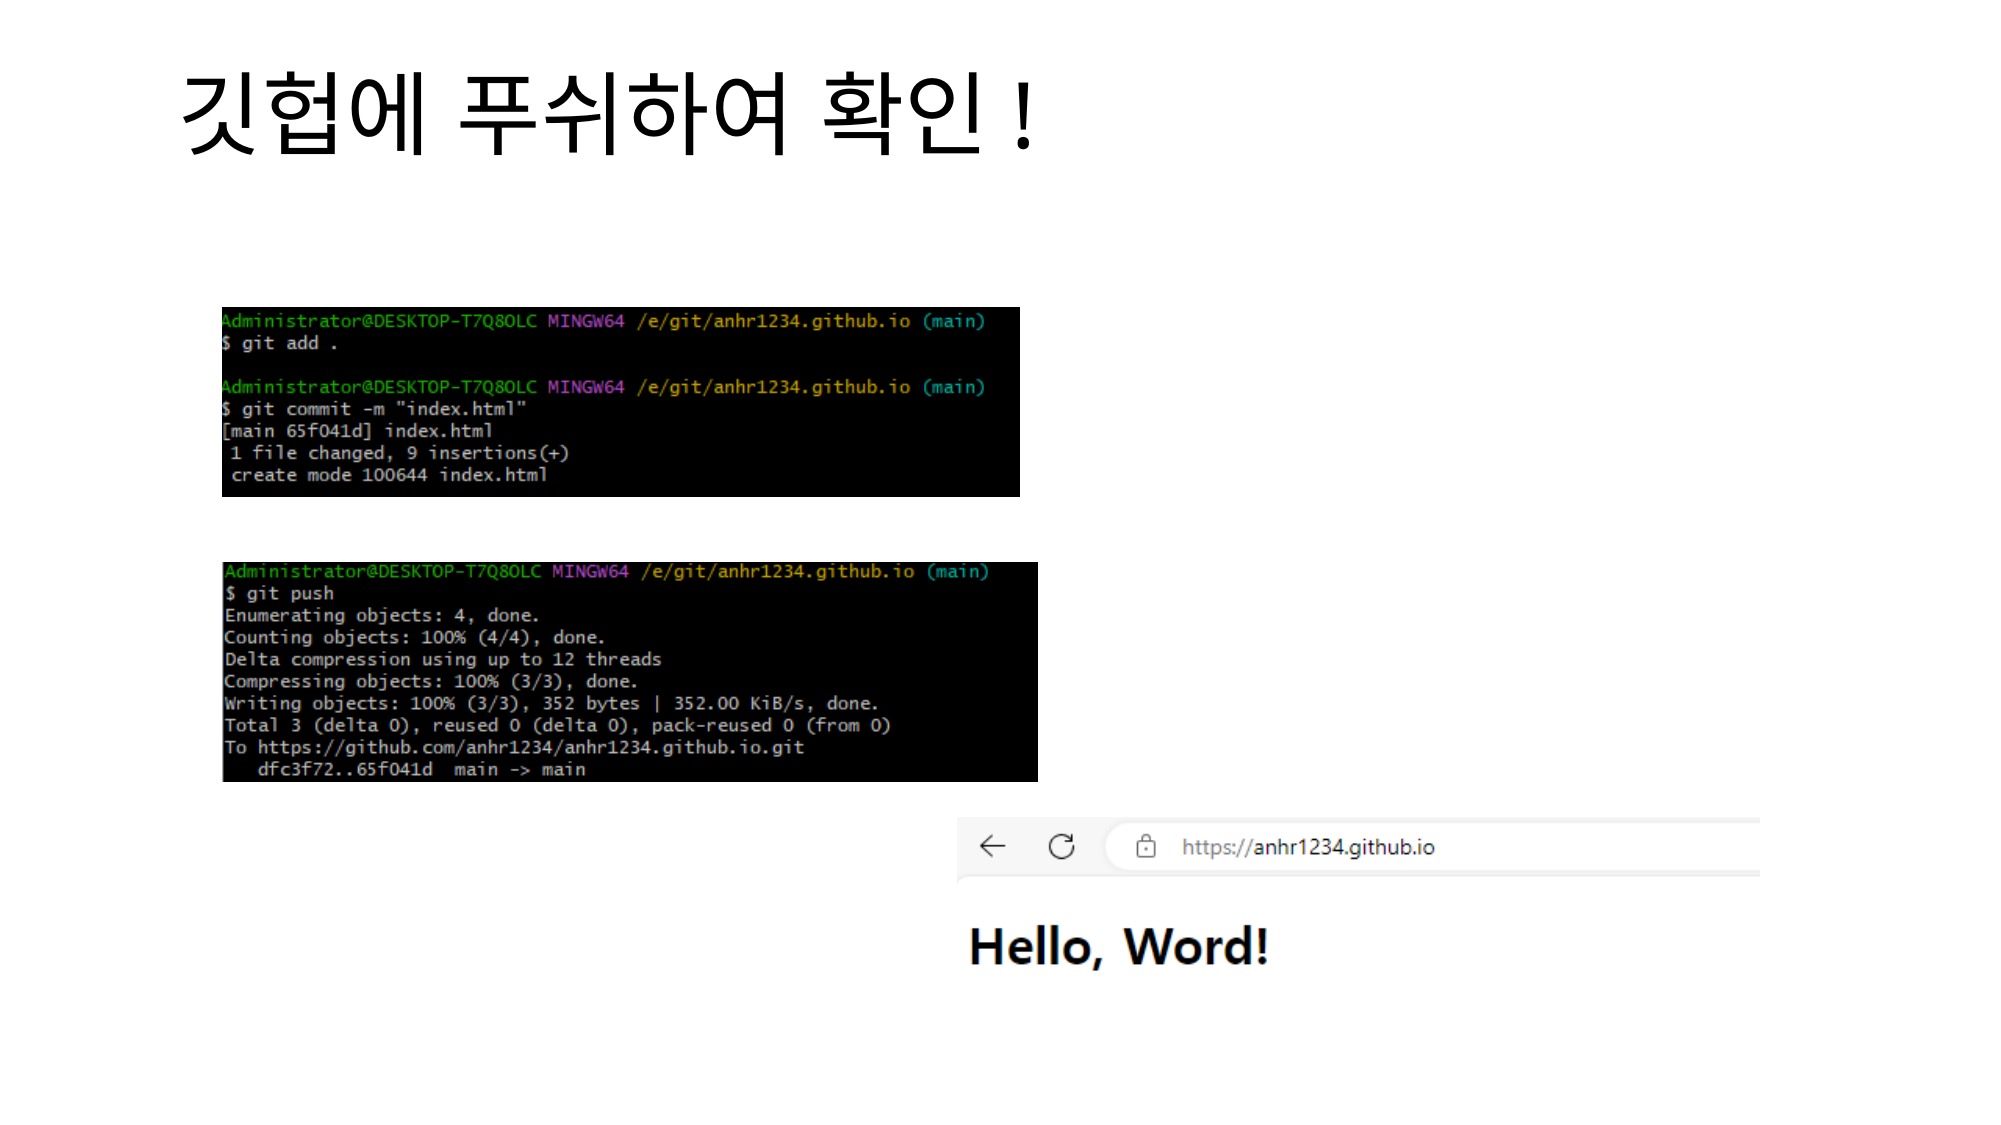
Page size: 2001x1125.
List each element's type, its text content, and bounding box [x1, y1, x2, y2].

text_box 깃헙에 푸쉬하여 확인! [162, 49, 1076, 175]
picture [222, 306, 1020, 497]
picture [222, 562, 1038, 782]
picture [957, 817, 1760, 1029]
